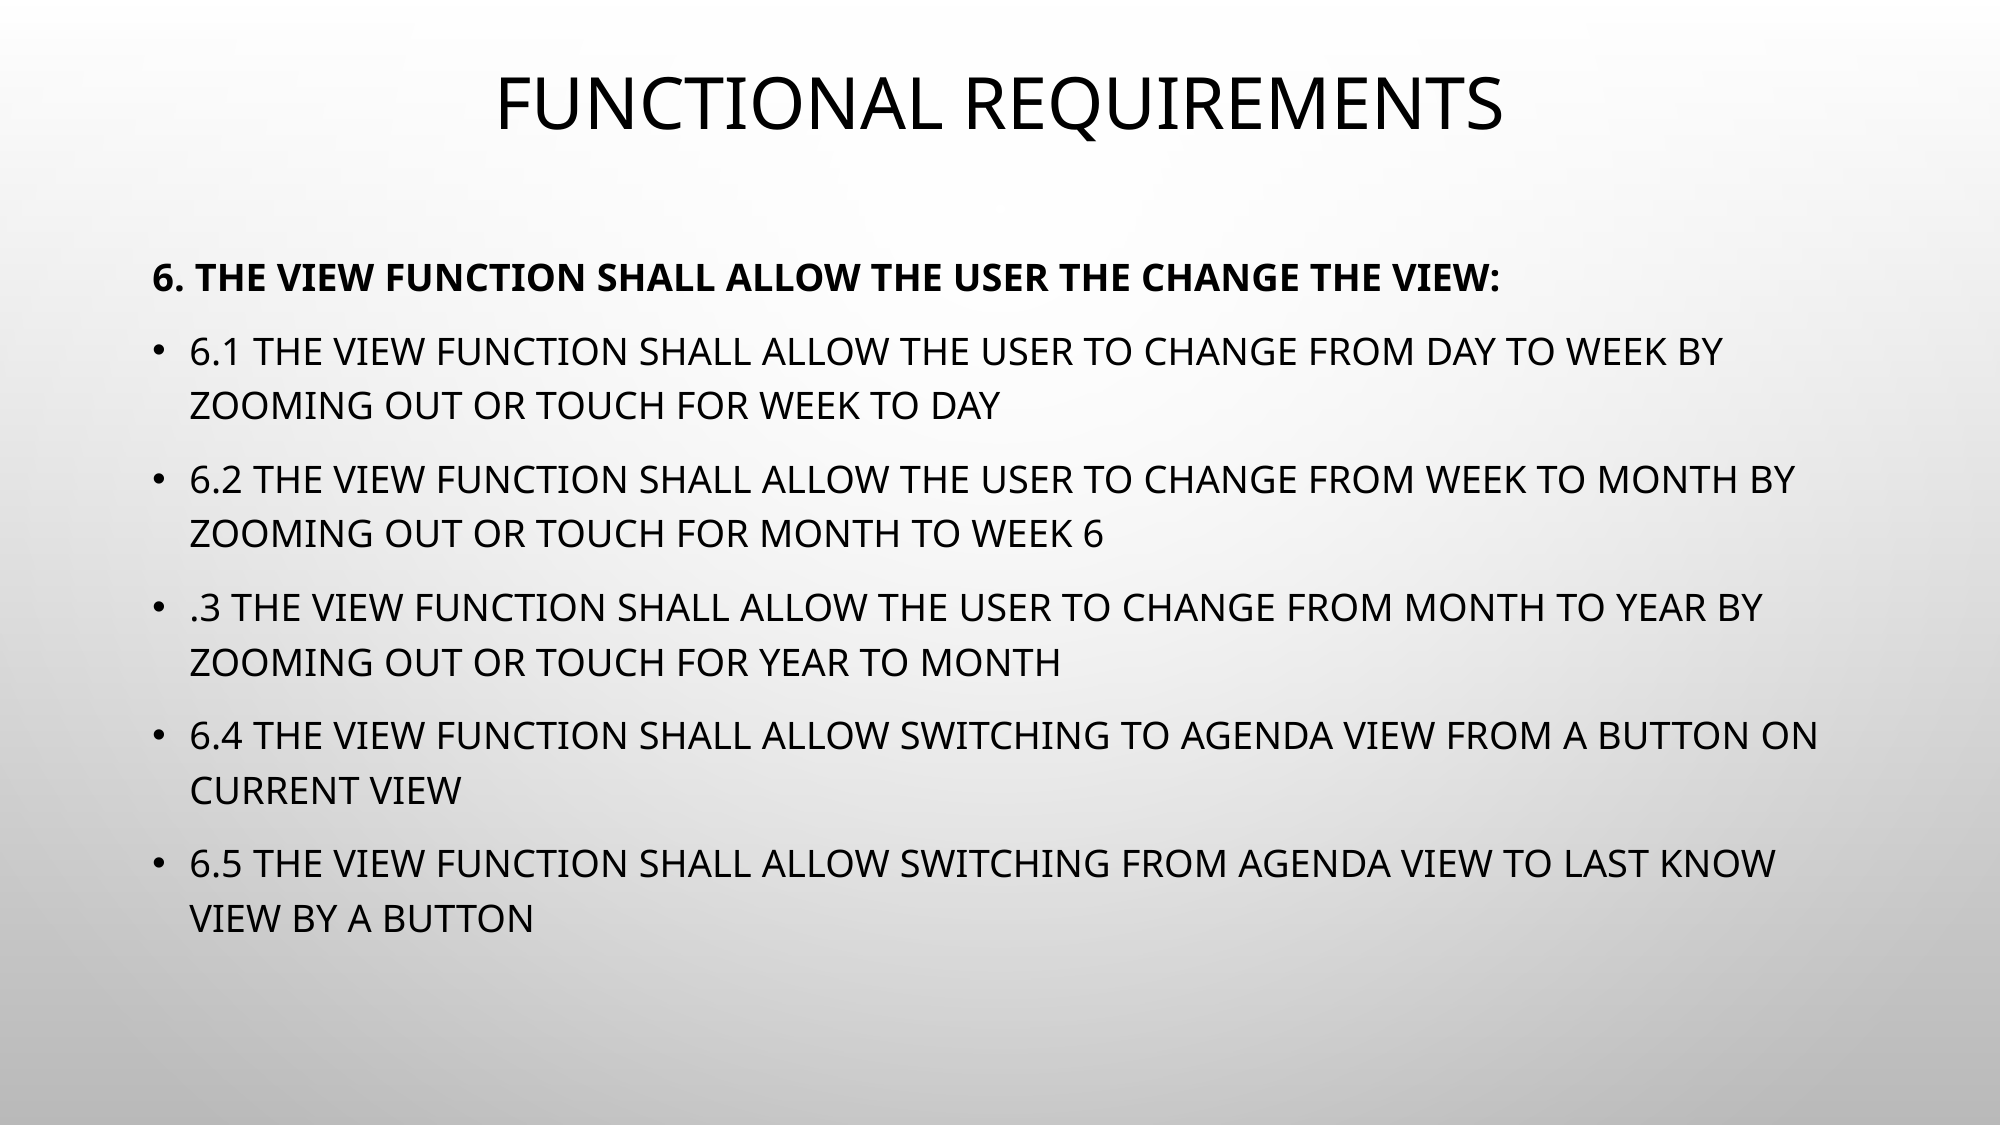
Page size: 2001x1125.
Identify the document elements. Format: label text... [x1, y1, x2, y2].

title Functional Requirements [137, 59, 1863, 153]
picture [0, 0, 2000, 1125]
list 6. The View function shall allow the user the change the view: 6.1 The view function shall allow the user to change from day to week by zooming out or touch for week to day 6.2 The view function shall allow the user to change from week to month by zooming out or touch for month to week 6 .3 The view function shall allow the user to change from month to year by zooming out or touch for year to month 6.4 The view function shall allow switching to agenda view from a button on current view 6.5 The view function shall allow switching from agenda view to last know view by a button [137, 236, 1863, 951]
